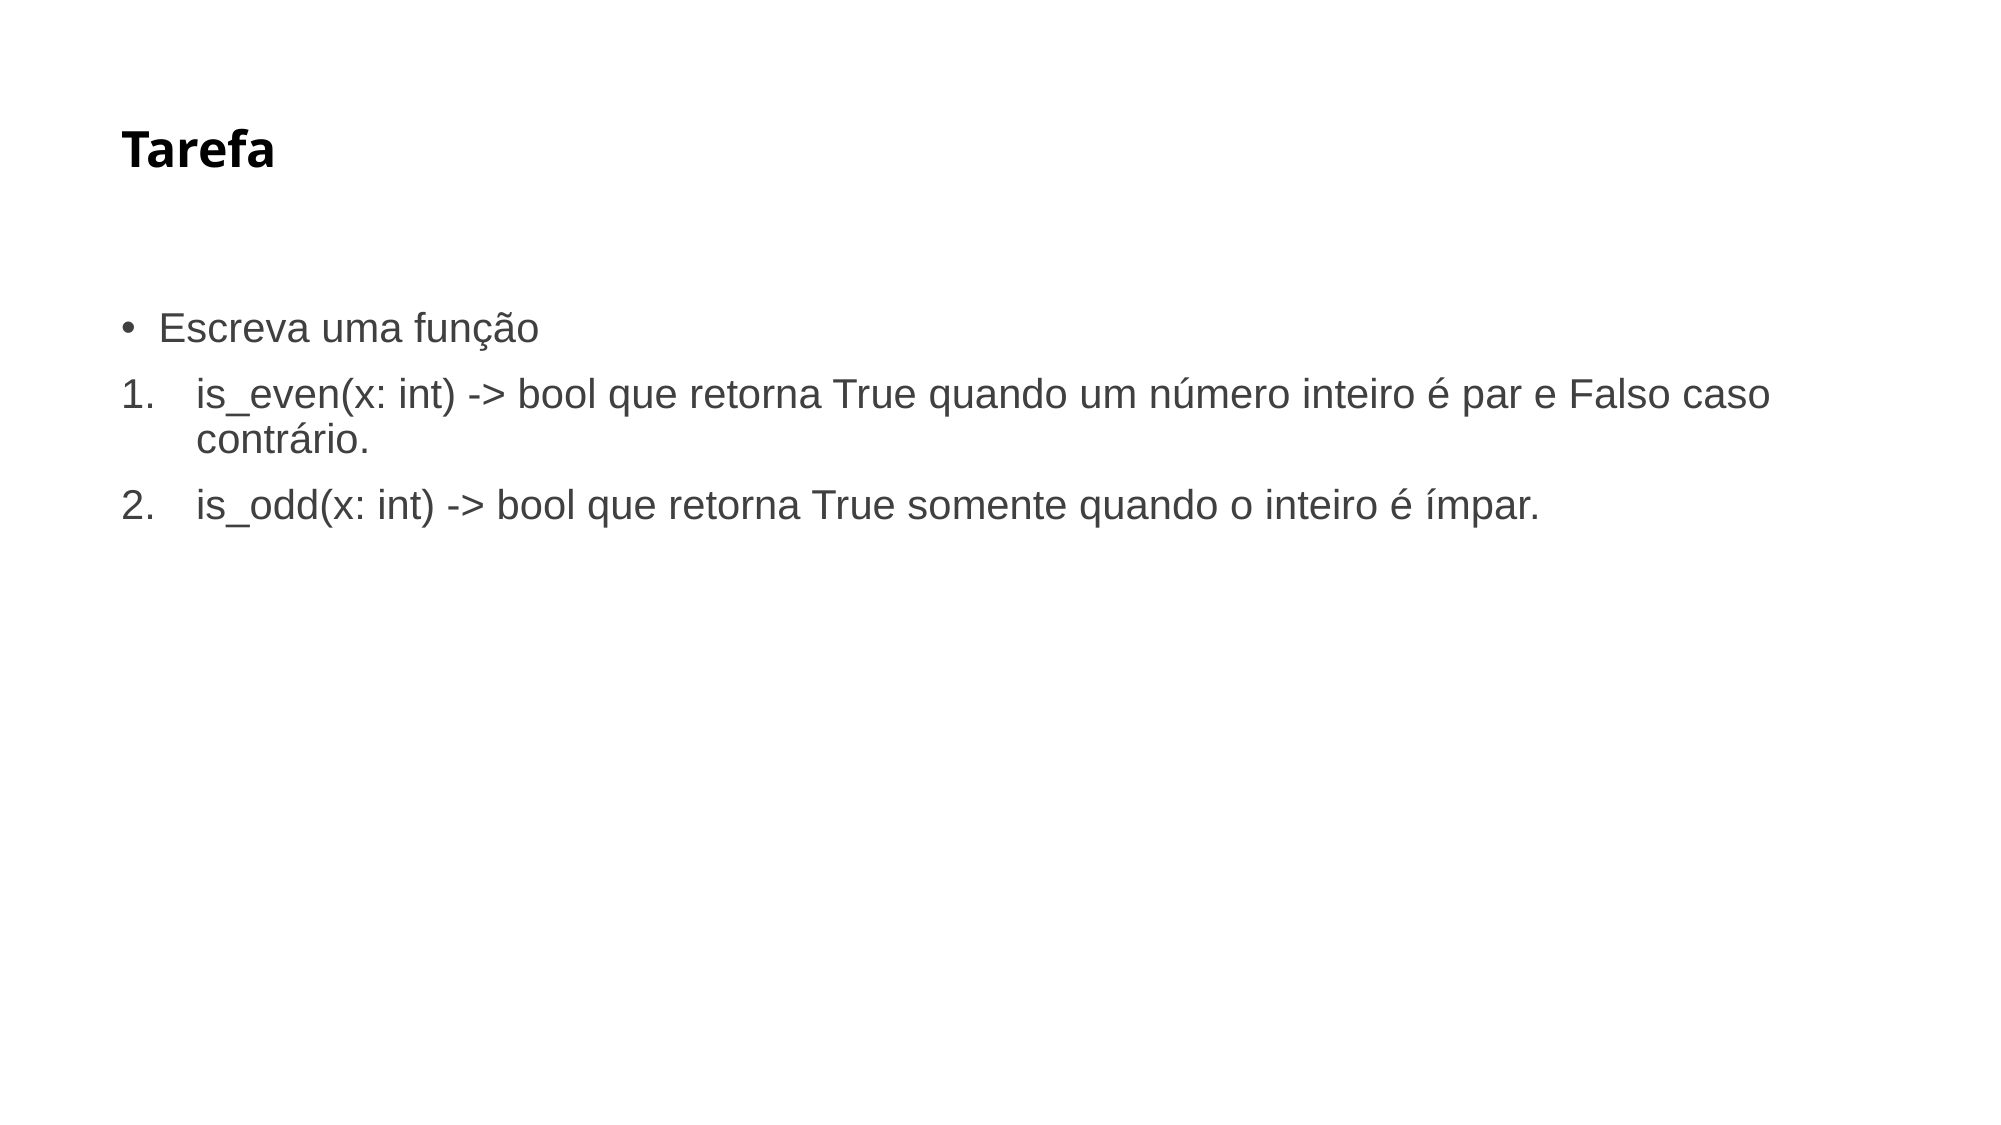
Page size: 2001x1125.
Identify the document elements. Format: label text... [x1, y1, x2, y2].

title Tarefa [106, 42, 1832, 260]
list Escreva uma função is_even(x: int) -> bool que retorna True quando um número inteiro é par e Falso caso contrário. is_odd(x: int) -> bool que retorna True somente quando o inteiro é ímpar. [106, 299, 1832, 1014]
